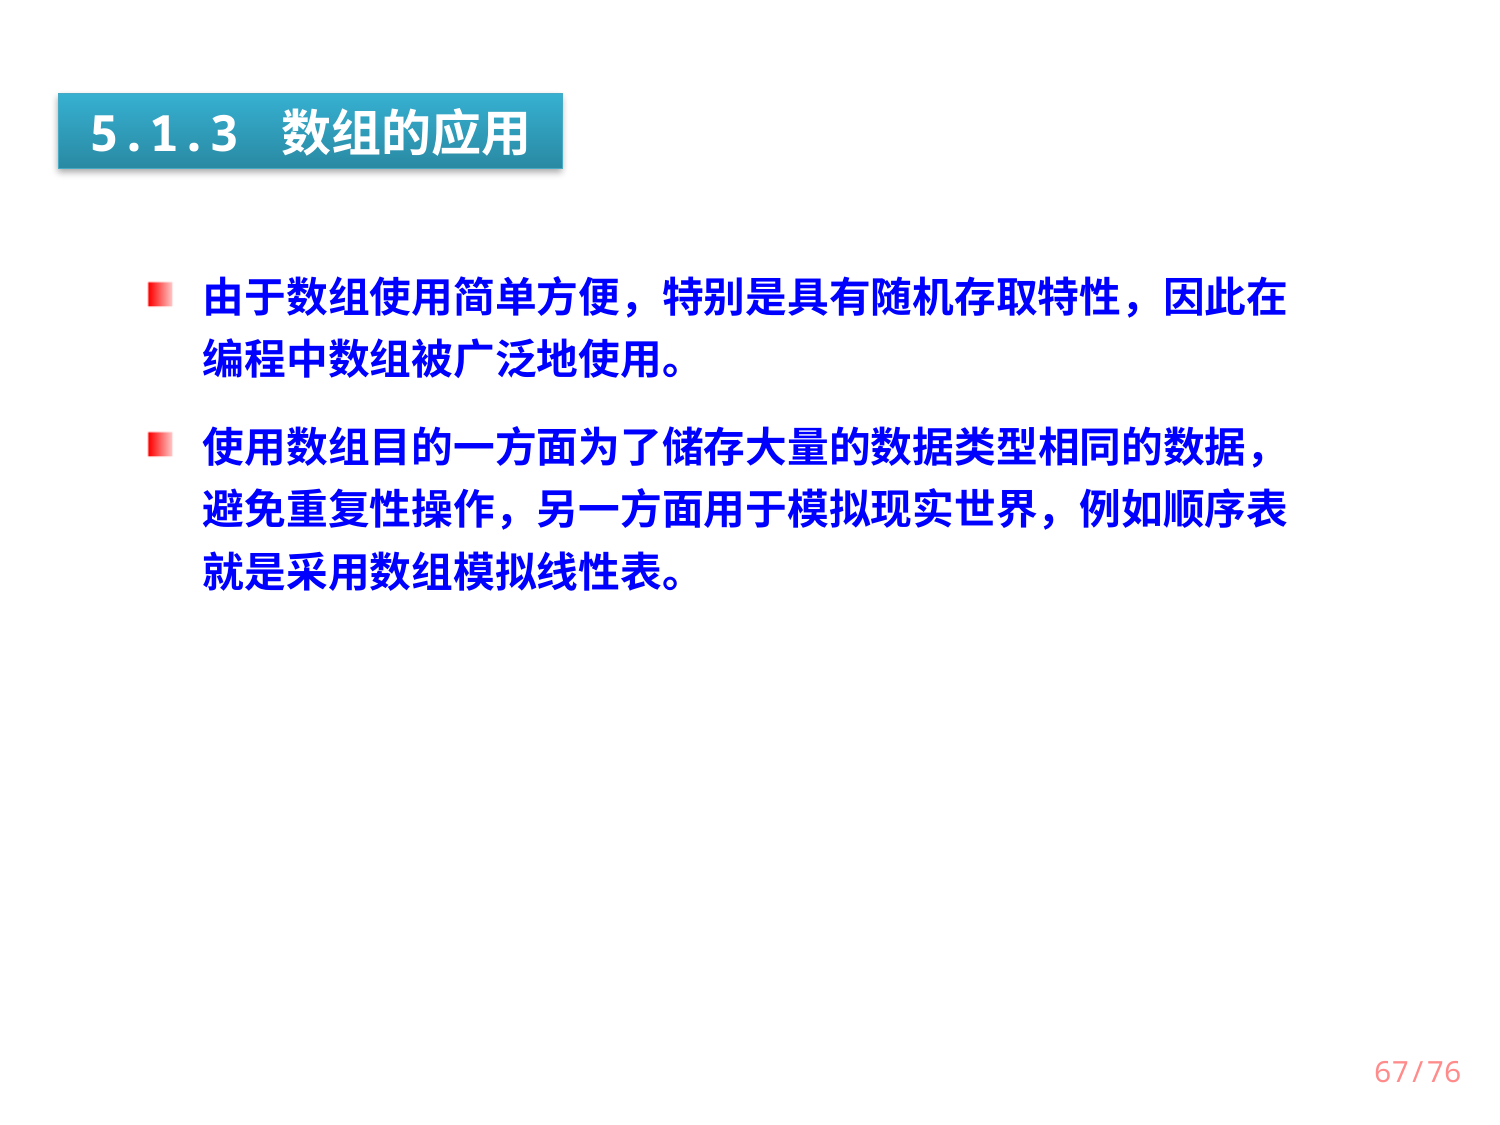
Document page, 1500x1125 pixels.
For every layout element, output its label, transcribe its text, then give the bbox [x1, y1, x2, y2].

picture [146, 280, 176, 310]
text_box 由于数组使用简单方便，特别是具有随机存取特性，因此在编程中数组被广泛地使用。 使用数组目的一方面为了储存大量的数据类型相同的数据，避免重复性操作，另一方面用于模拟现实世界，例如顺序表就是采用数组模拟线性表。 [115, 232, 1338, 621]
text_box 5.1.3 数组的应用 [58, 93, 563, 169]
slide_number /76 [1317, 1042, 1477, 1103]
picture [146, 430, 176, 460]
